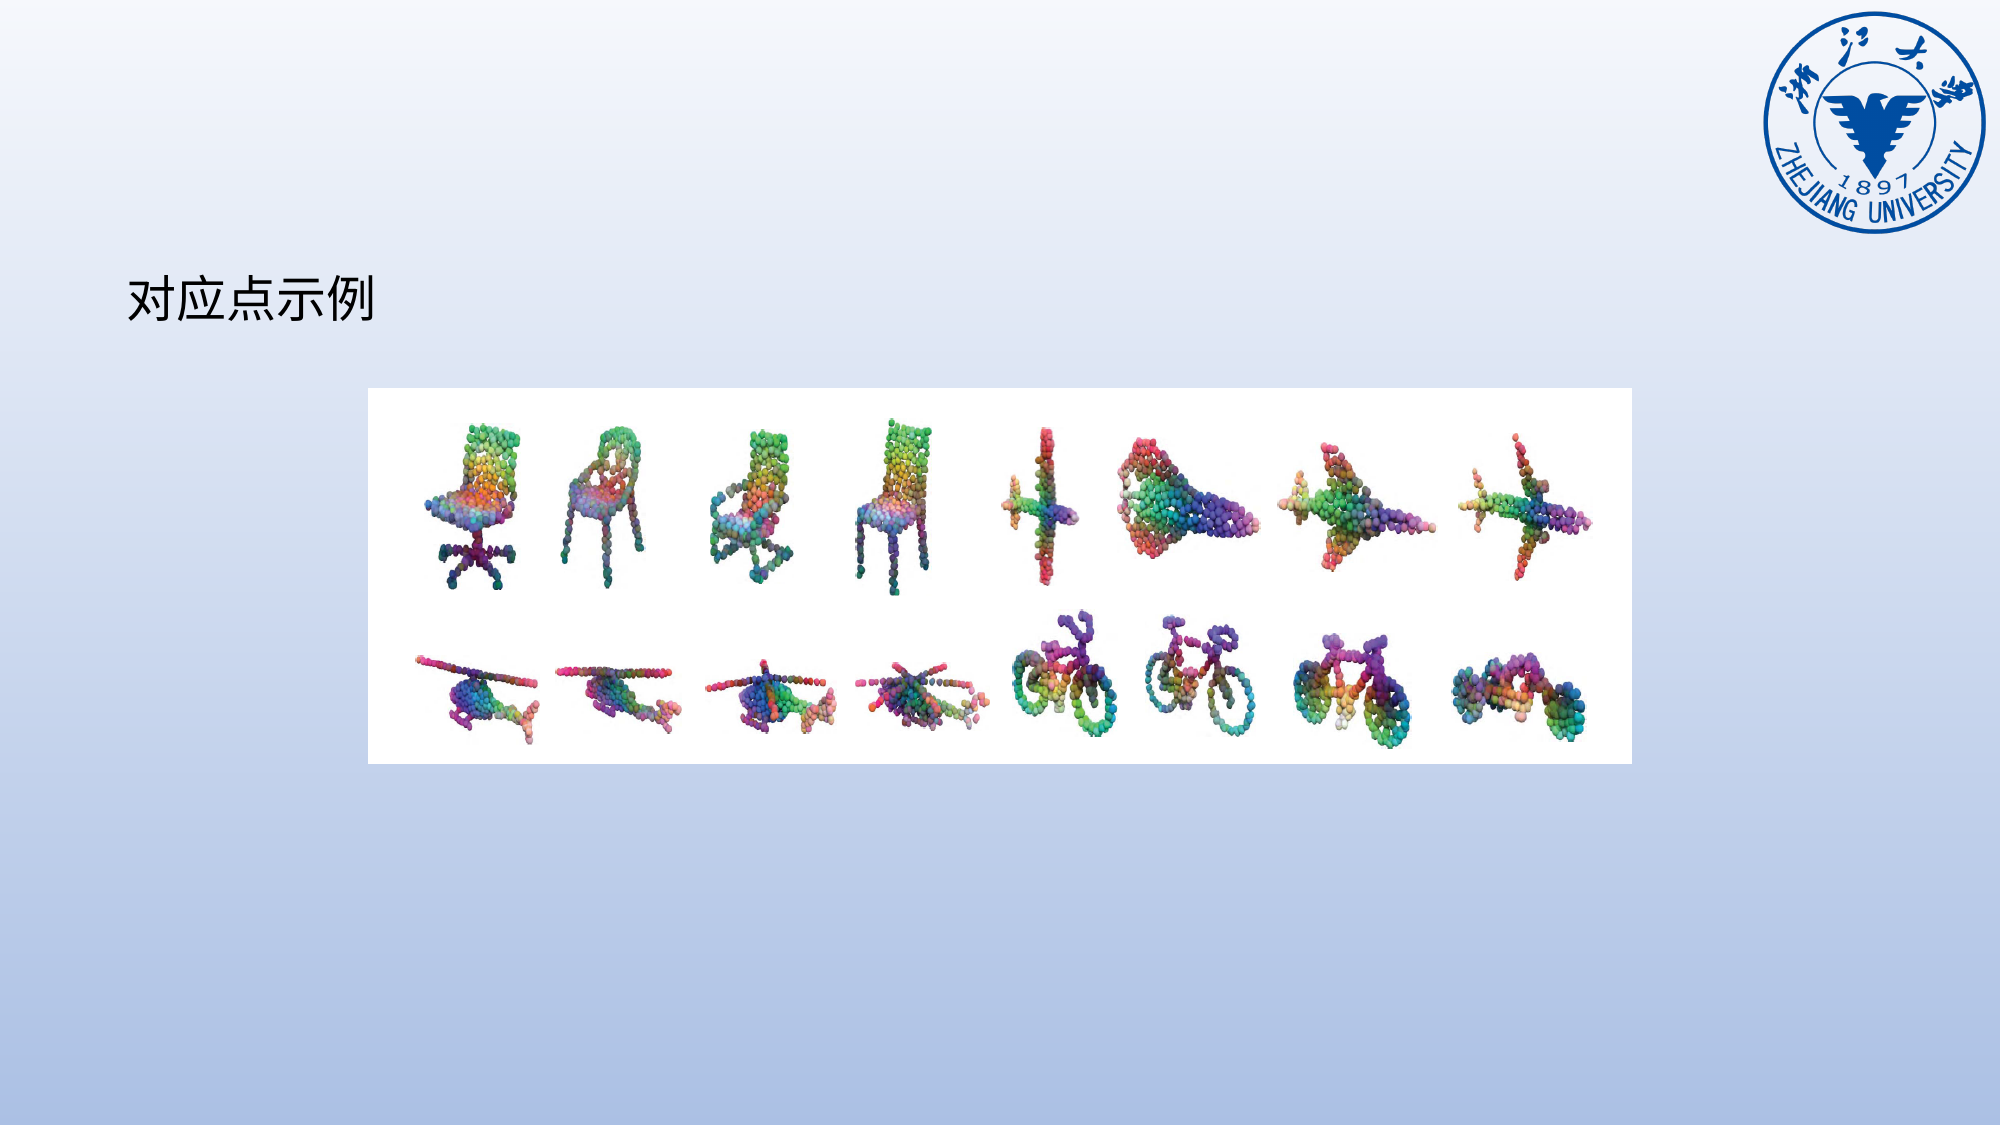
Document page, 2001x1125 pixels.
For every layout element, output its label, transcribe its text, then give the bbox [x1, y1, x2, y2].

picture [368, 388, 1632, 764]
text_box 对应点示例 [112, 260, 499, 336]
picture [1749, 0, 2000, 248]
